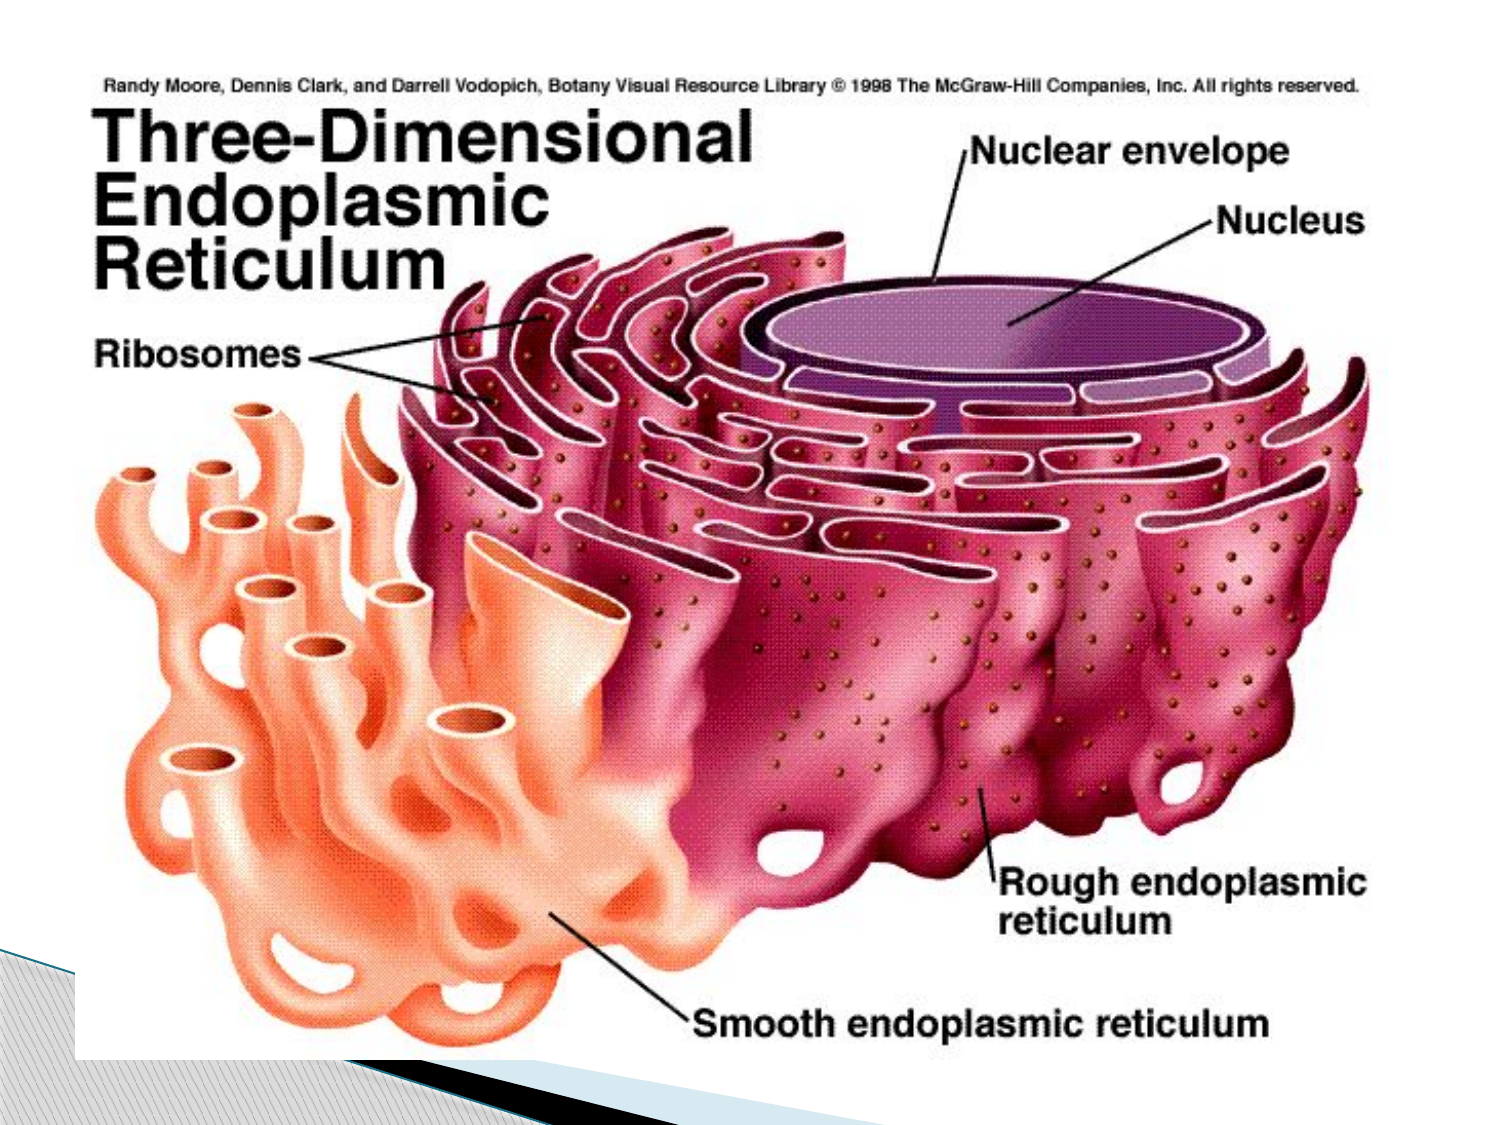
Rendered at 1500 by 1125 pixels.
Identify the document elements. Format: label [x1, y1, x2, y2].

list [74, 74, 1388, 1060]
